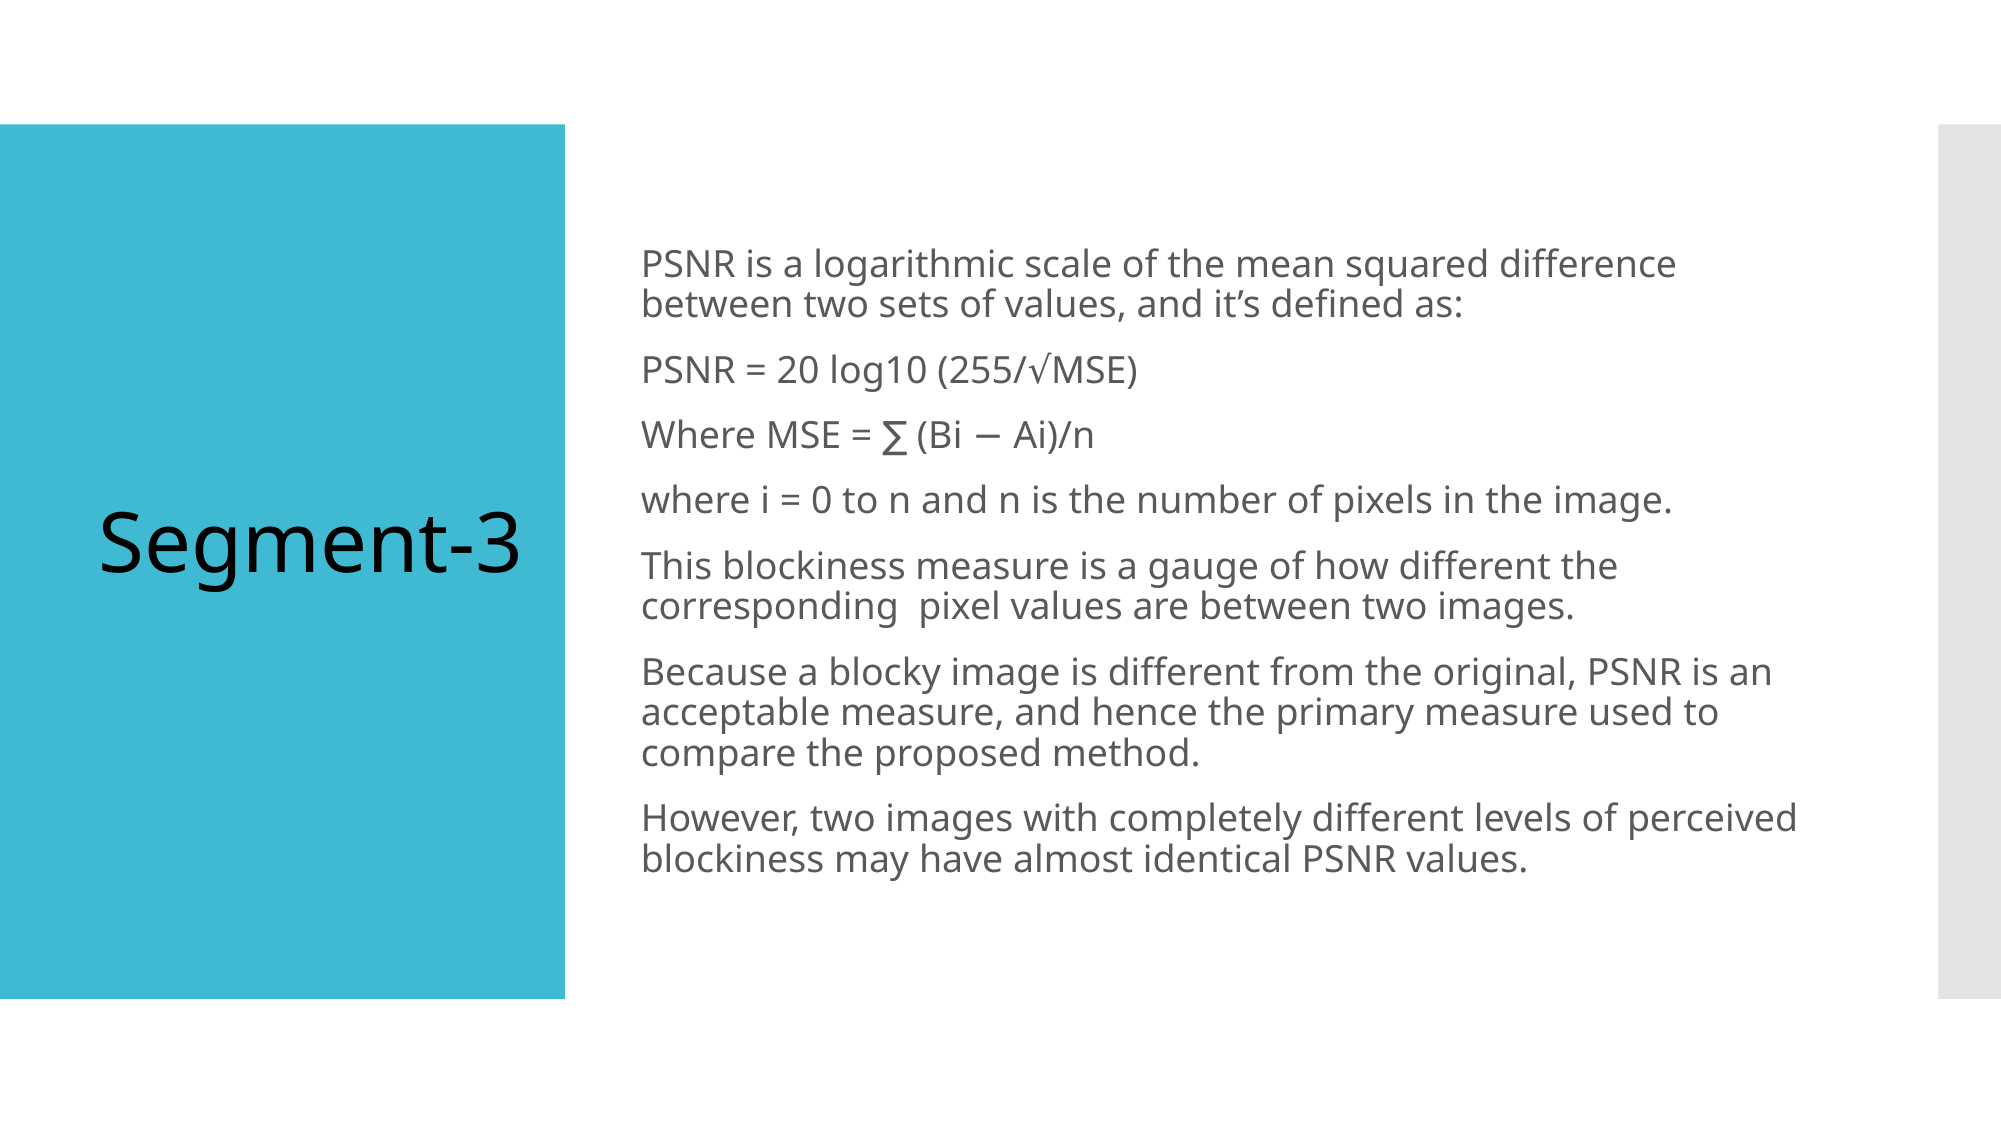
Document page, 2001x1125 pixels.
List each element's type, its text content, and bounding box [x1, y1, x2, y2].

list PSNR is a logarithmic scale of the mean squared difference between two sets of values, and it’s defined as: PSNR = 20 log10 (255/√MSE) Where MSE = ∑ (Bi − Ai)/n where i = 0 to n and n is the number of pixels in the image. This blockiness measure is a gauge of how different the corresponding pixel values are between two images. Because a blocky image is different from the original, PSNR is an acceptable measure, and hence the primary measure used to compare the proposed method. However, two images with completely different levels of perceived blockiness may have almost identical PSNR values. [625, 142, 1826, 983]
text_box Segment-3 [83, 481, 626, 642]
